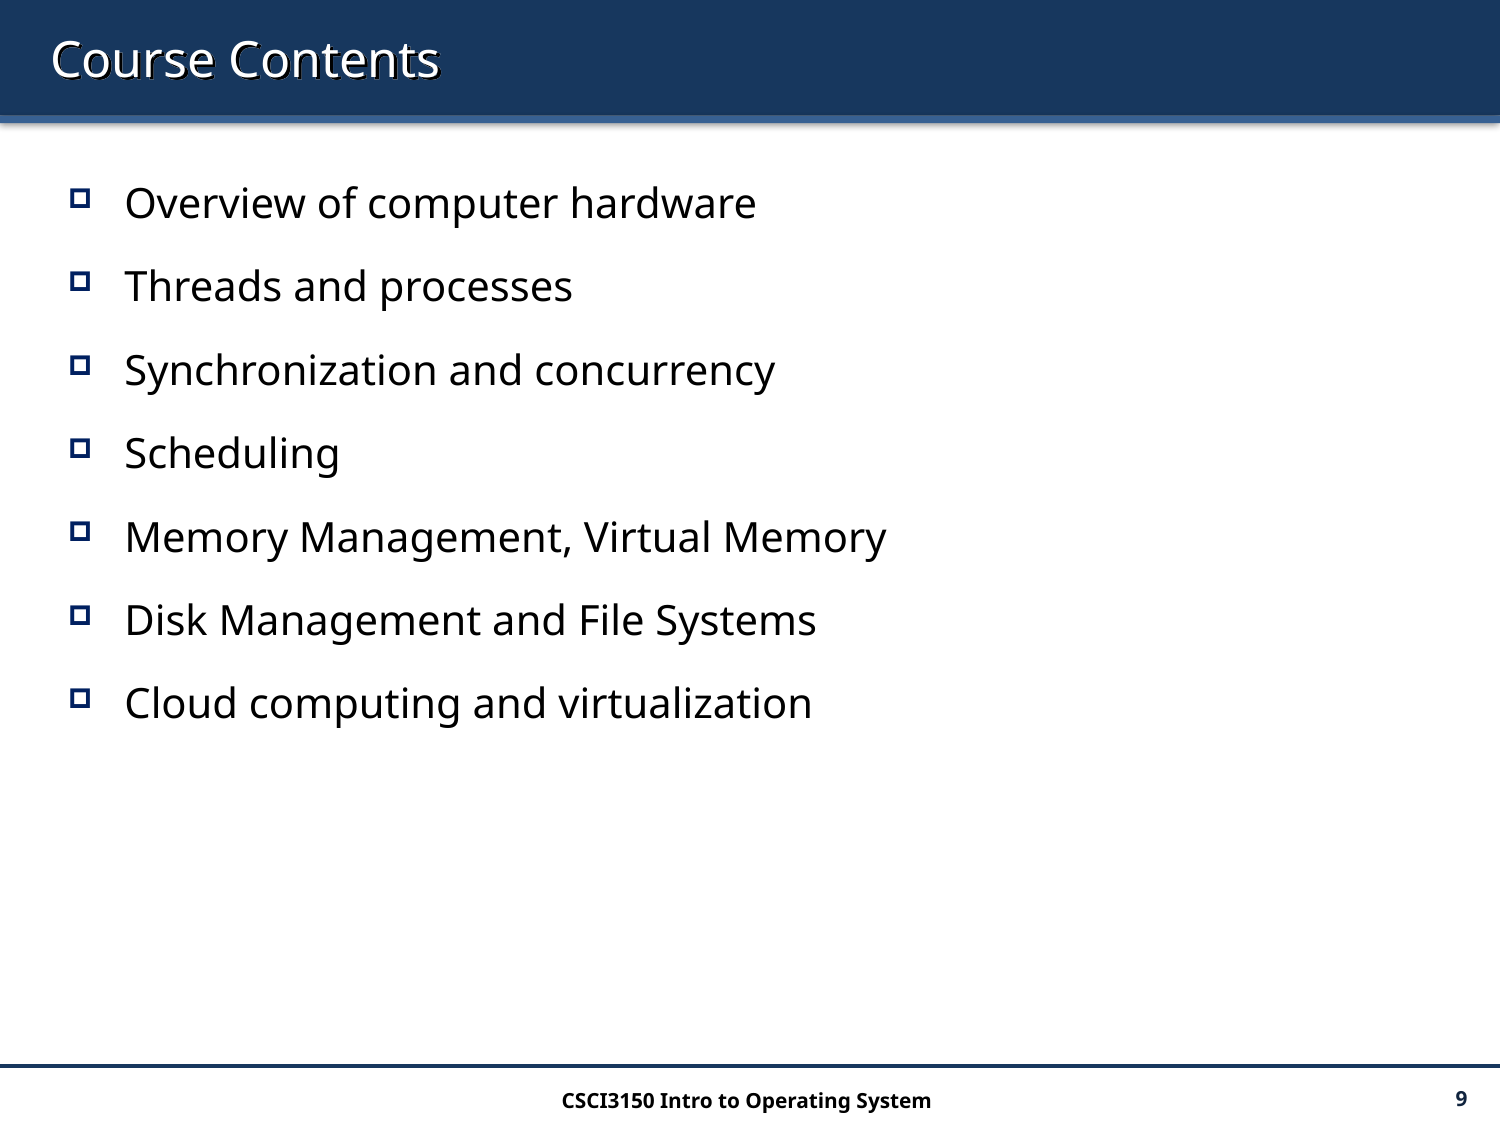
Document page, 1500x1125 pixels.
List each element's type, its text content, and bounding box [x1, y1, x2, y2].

title Course Contents [34, 8, 1477, 106]
footer CSCI3150 Intro to Operating System [497, 1079, 997, 1117]
list Overview of computer hardware Threads and processes Synchronization and concurrency Scheduling Memory Management, Virtual Memory Disk Management and File Systems Cloud computing and virtualization [52, 143, 1259, 894]
slide_number 9 [1306, 1081, 1483, 1118]
